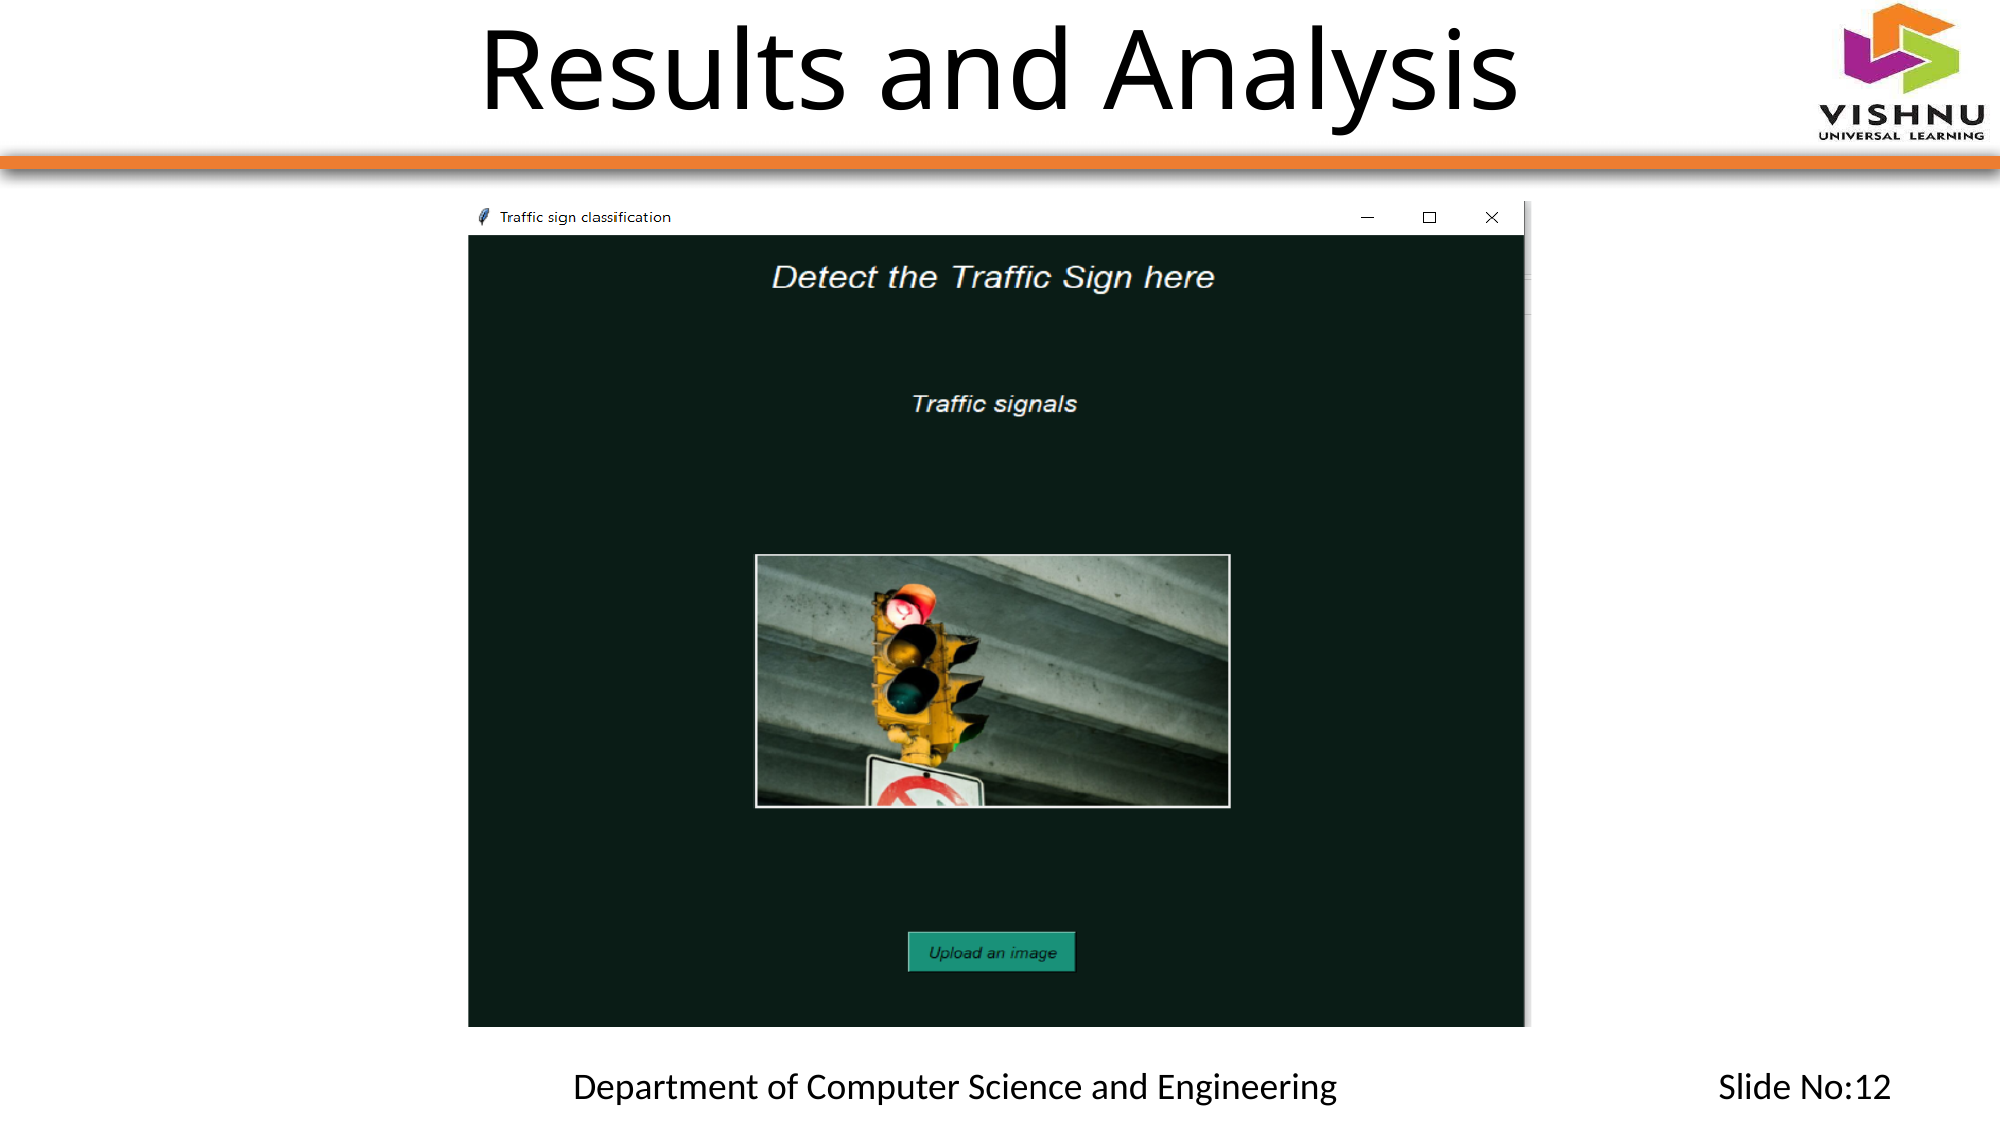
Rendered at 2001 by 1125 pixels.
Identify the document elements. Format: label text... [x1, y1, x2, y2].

text_box [0, 155, 2000, 170]
title Results and Analysis [249, 6, 1750, 142]
text_box Department of Computer Science and Engineering Slide No:12 [0, 1054, 2000, 1125]
picture [1803, 0, 2000, 142]
picture [468, 201, 1532, 1027]
